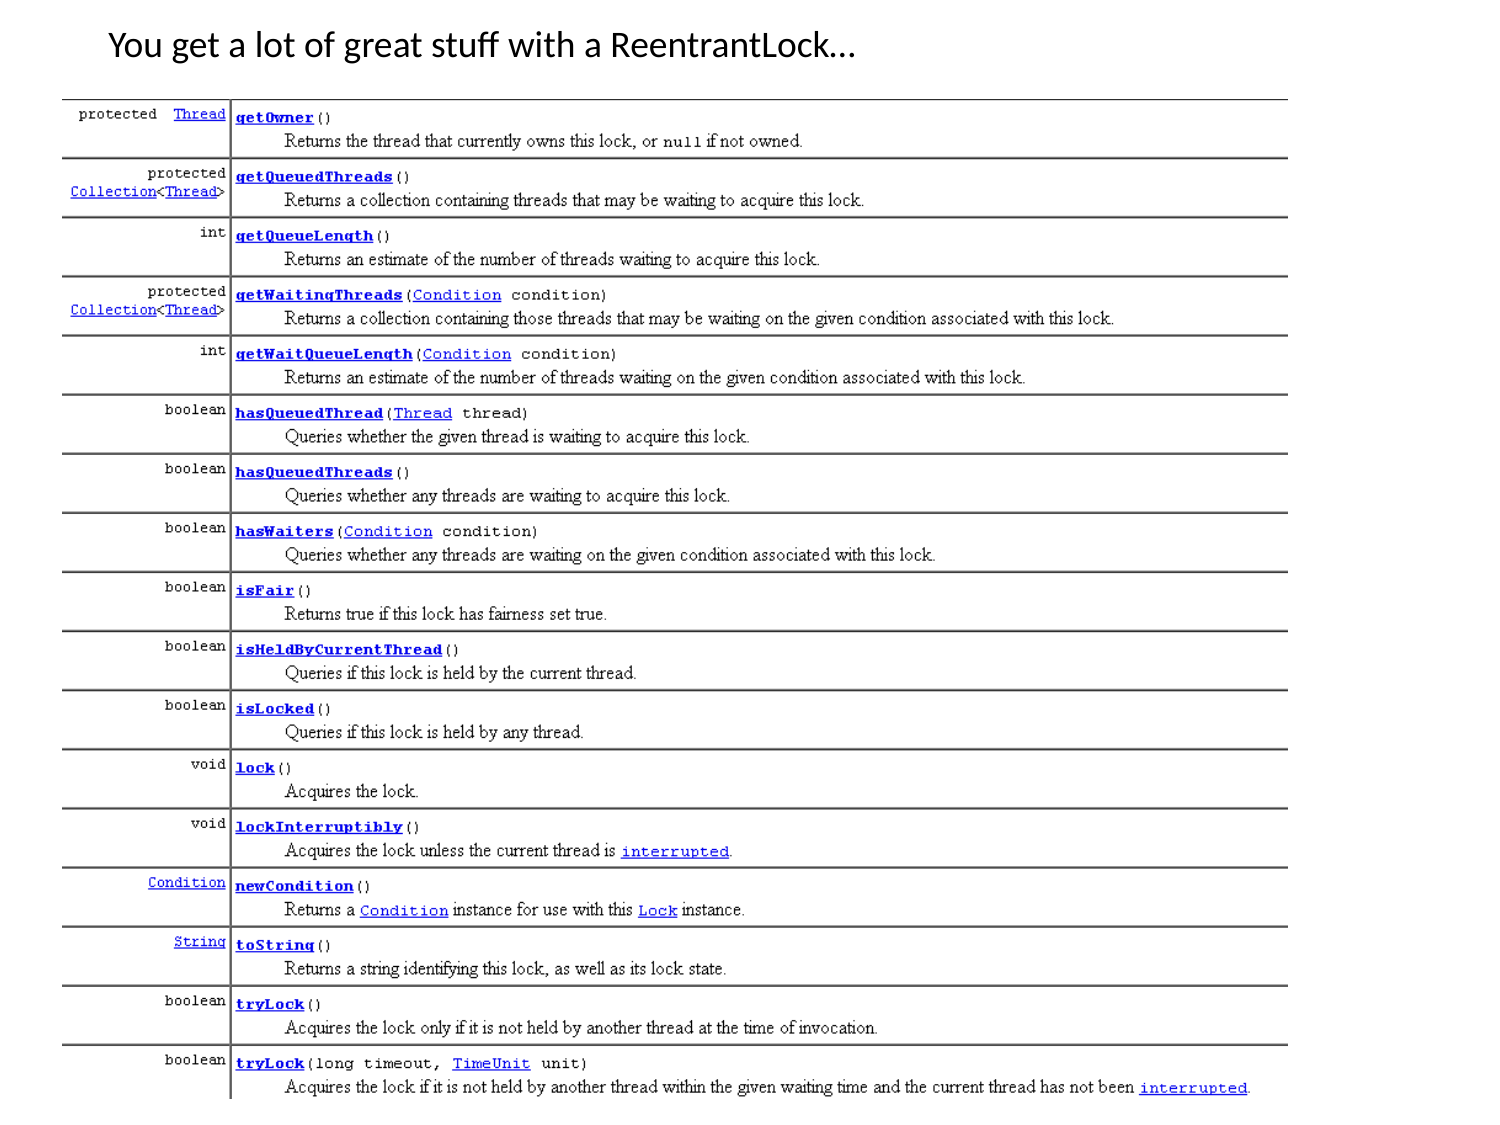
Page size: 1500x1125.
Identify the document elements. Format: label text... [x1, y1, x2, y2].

text_box You get a lot of great stuff with a ReentrantLock… [93, 12, 872, 73]
picture [62, 99, 1288, 1099]
